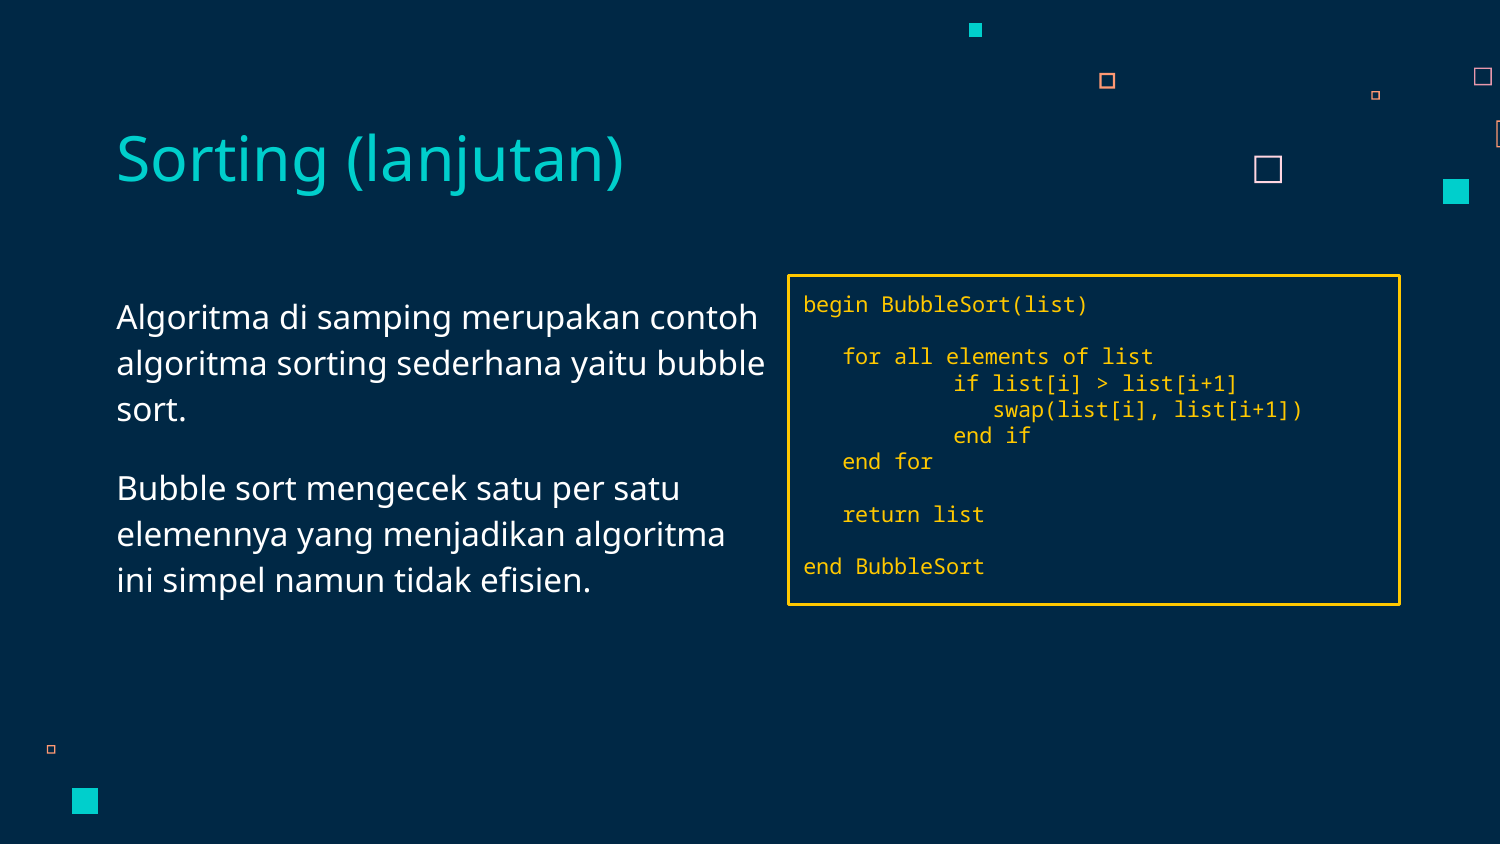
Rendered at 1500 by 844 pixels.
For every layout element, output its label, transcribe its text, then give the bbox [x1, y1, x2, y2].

title Sorting (lanjutan) [101, 114, 789, 209]
list Algoritma di samping merupakan contoh algoritma sorting sederhana yaitu bubble sort. Bubble sort mengecek satu per satu elemennya yang menjadikan algoritma ini simpel namun tidak efisien. [101, 275, 788, 605]
list begin BubbleSort(list) for all elements of list if list[i] > list[i+1] swap(list[i], list[i+1]) end if end for return list end BubbleSort [788, 275, 1400, 605]
